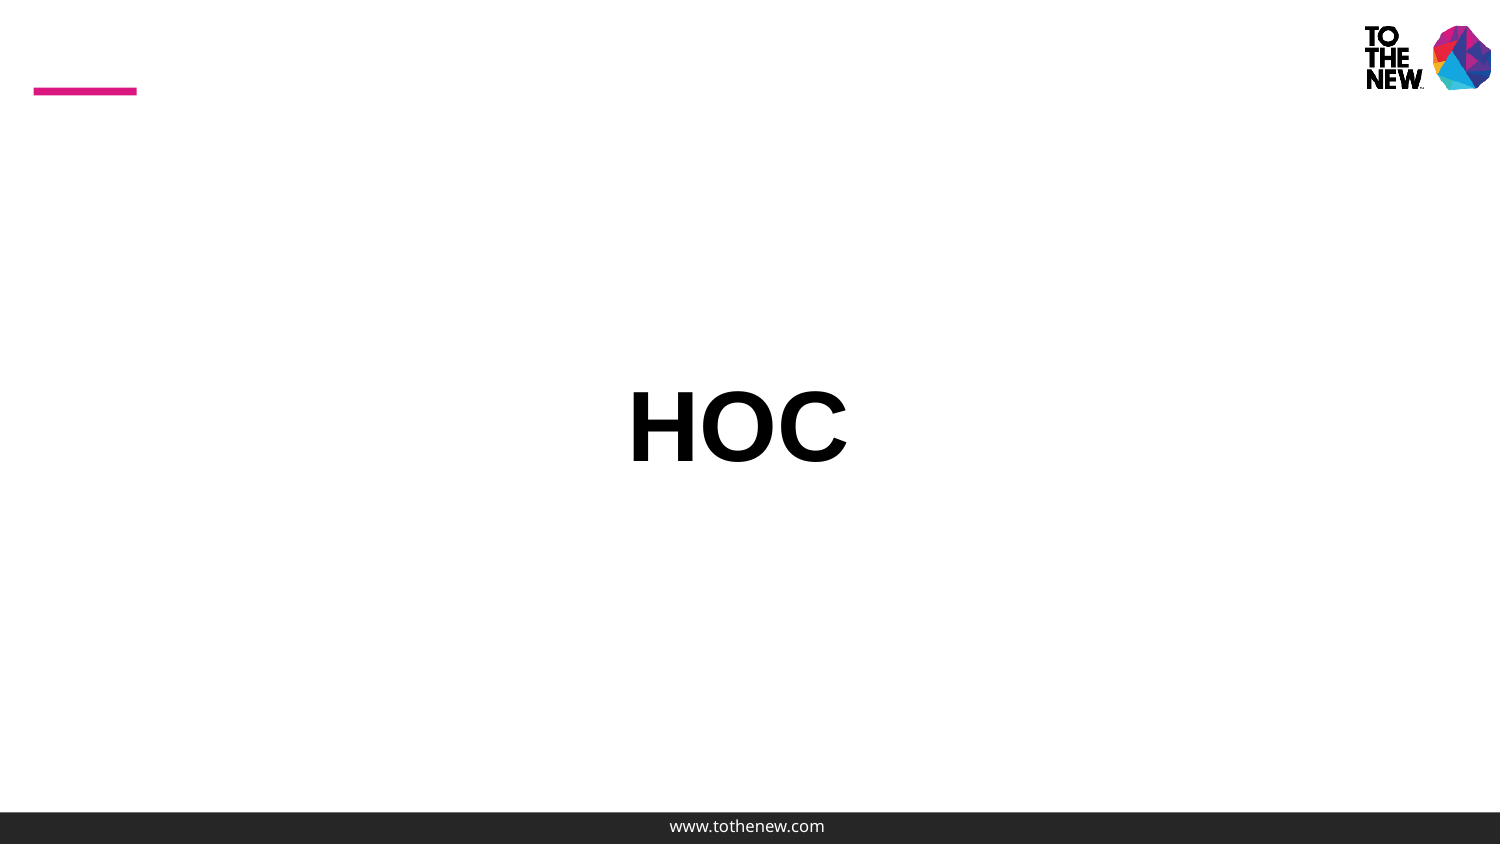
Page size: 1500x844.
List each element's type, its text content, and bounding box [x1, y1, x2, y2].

picture [1350, 0, 1500, 116]
text_box HOC [612, 355, 888, 488]
